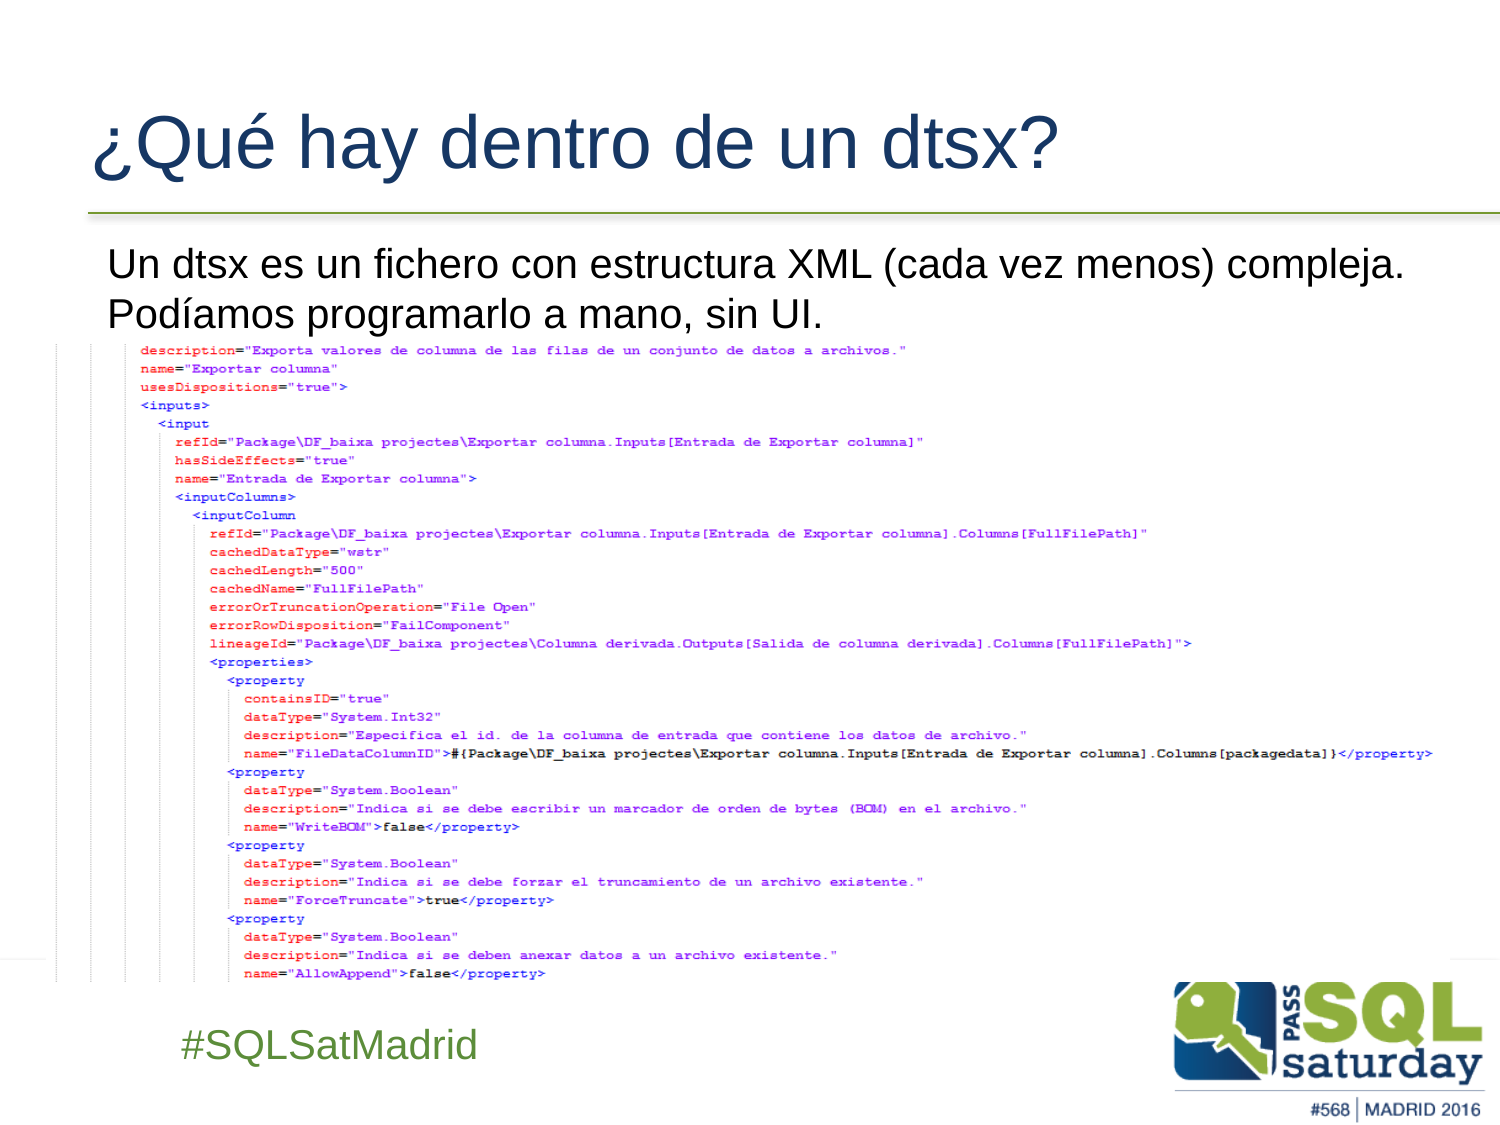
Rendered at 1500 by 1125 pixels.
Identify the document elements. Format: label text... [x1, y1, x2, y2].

title ¿Qué hay dentro de un dtsx? [75, 45, 1425, 233]
text_box Un dtsx es un fichero con estructura XML (cada vez menos) compleja. Podíamos programarlo a mano, sin UI. [92, 229, 1475, 345]
picture [1168, 970, 1490, 1125]
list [45, 344, 1451, 982]
